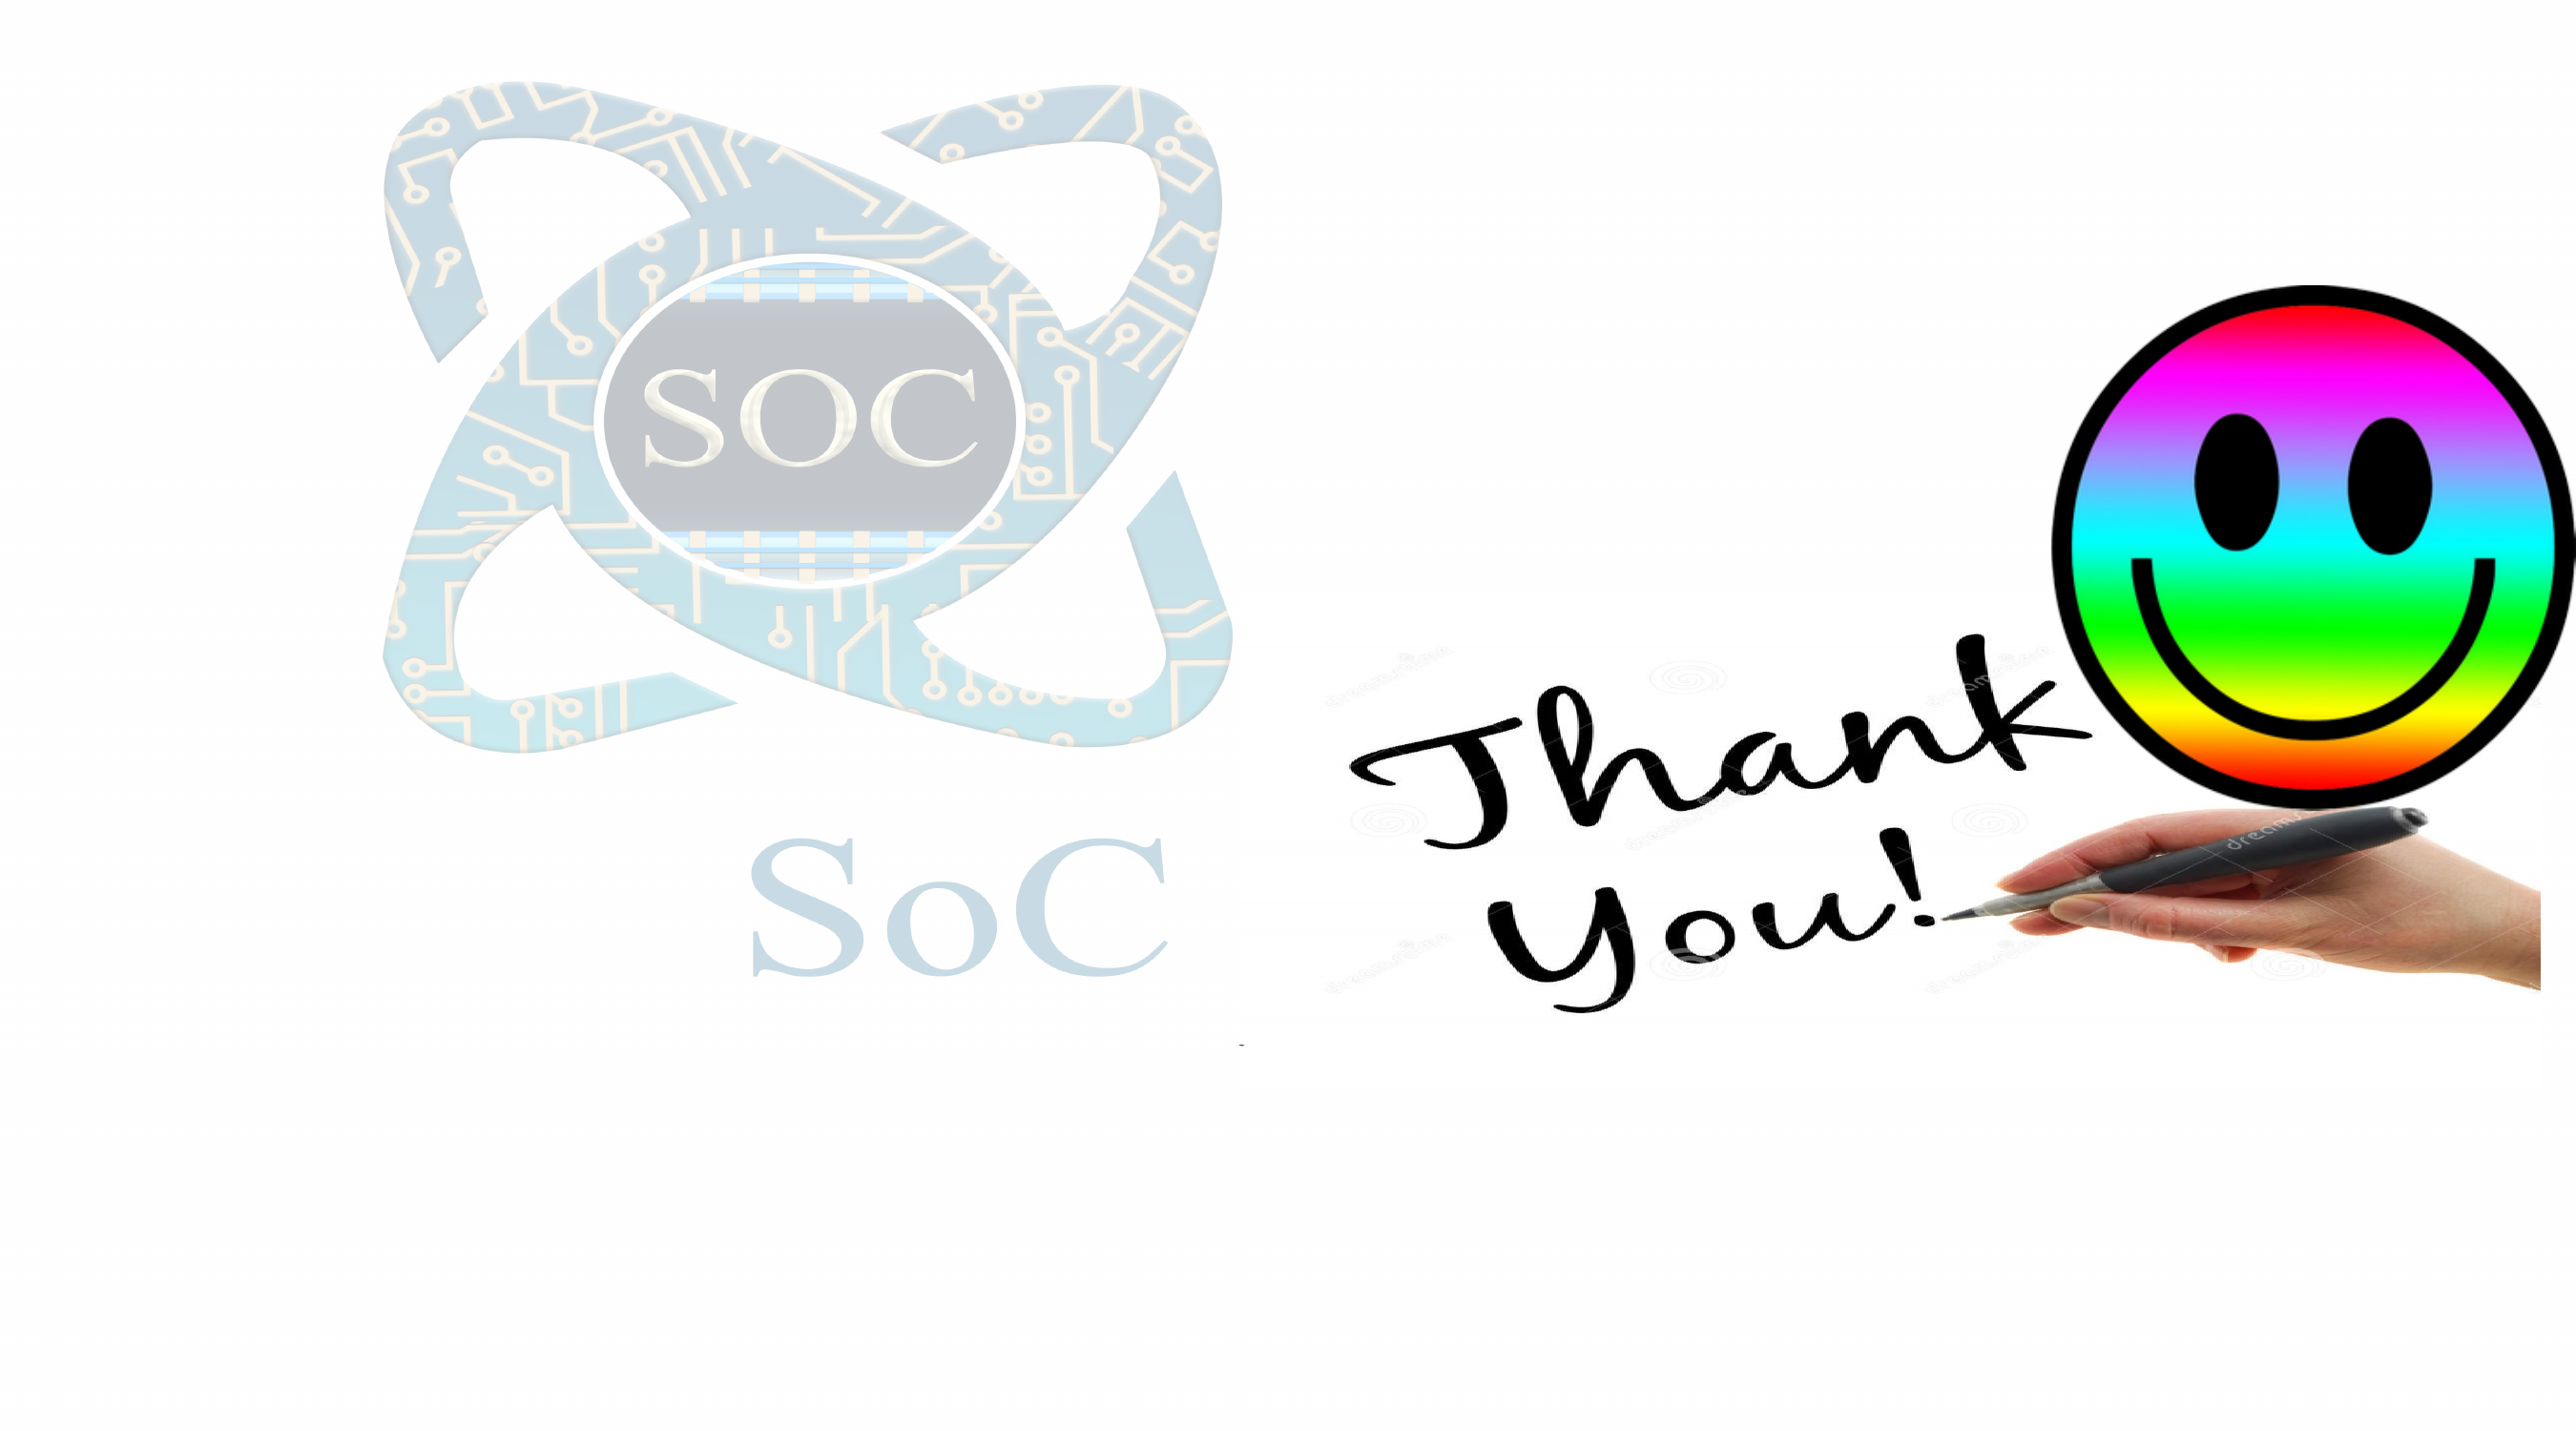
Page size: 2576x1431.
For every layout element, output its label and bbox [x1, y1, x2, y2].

picture [1239, 285, 2576, 1089]
